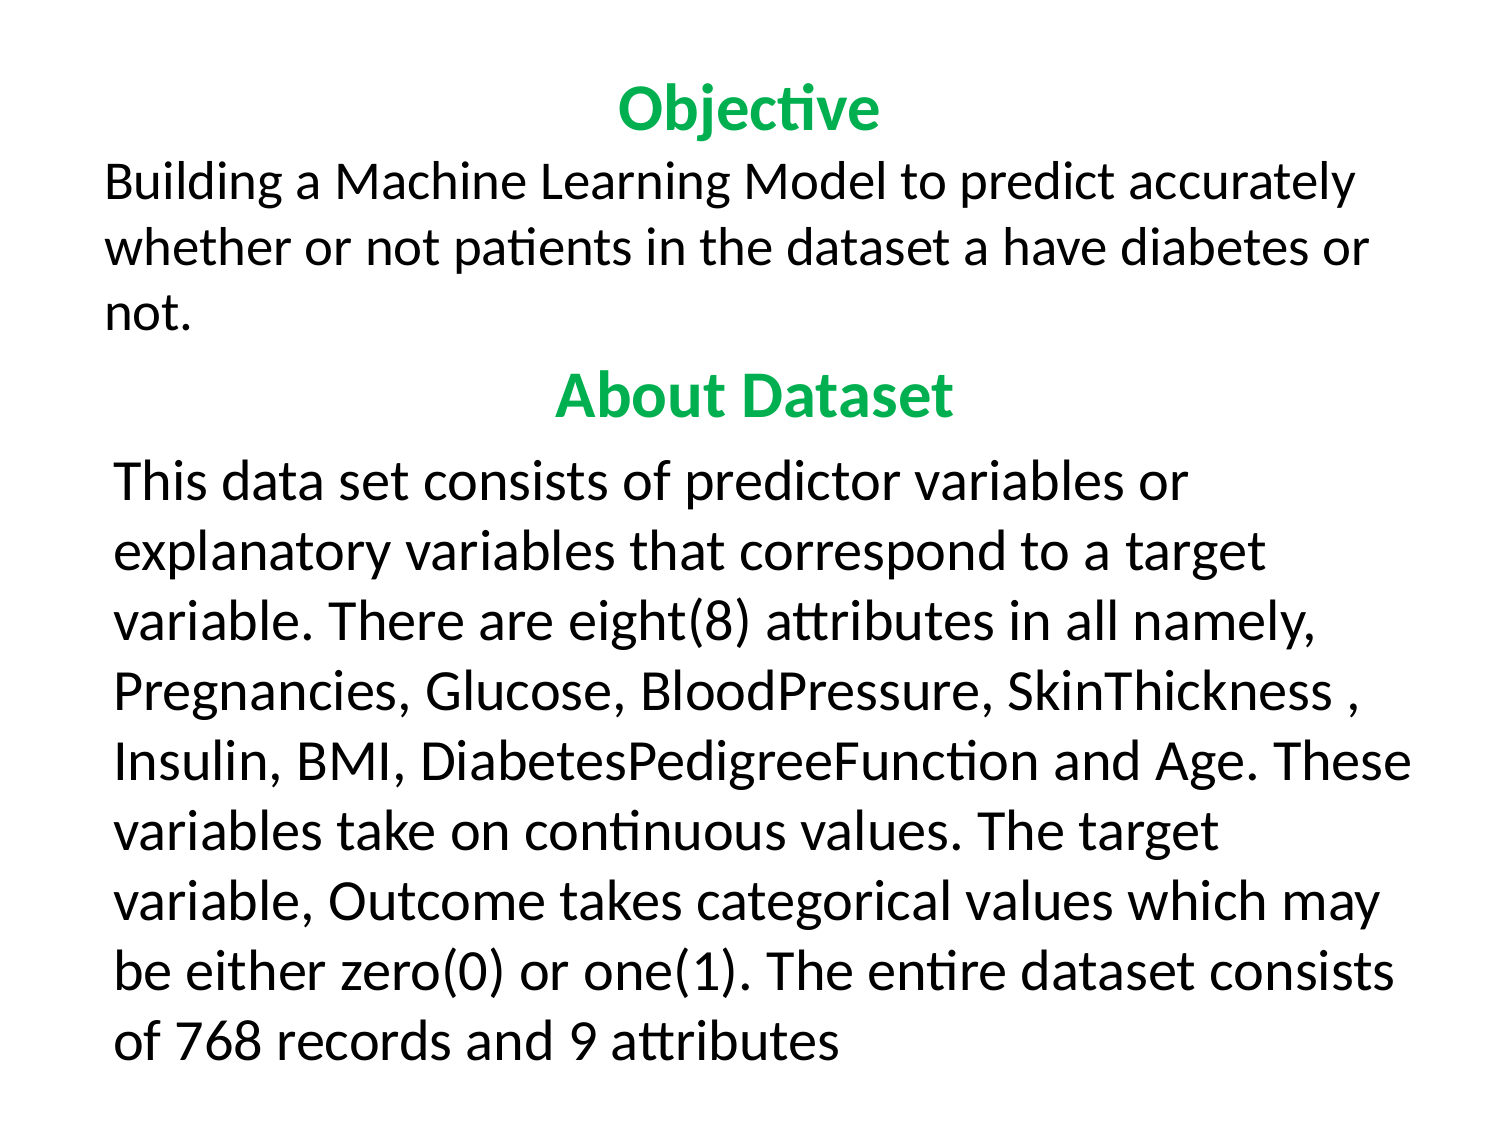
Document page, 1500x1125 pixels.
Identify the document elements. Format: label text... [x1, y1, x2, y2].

title Objective [75, 45, 1425, 163]
list Building a Machine Learning Model to predict accurately whether or not patients in the dataset a have diabetes or not. [89, 137, 1440, 350]
text_box This data set consists of predictor variables or explanatory variables that correspond to a target variable. There are eight(8) attributes in all namely, Pregnancies, Glucose, BloodPressure, SkinThickness , Insulin, BMI, DiabetesPedigreeFunction and Age. These variables take on continuous values. The target variable, Outcome takes categorical values which may be either zero(0) or one(1). The entire dataset consists of 768 records and 9 attributes [98, 434, 1440, 1080]
text_box About Dataset [98, 342, 1413, 434]
